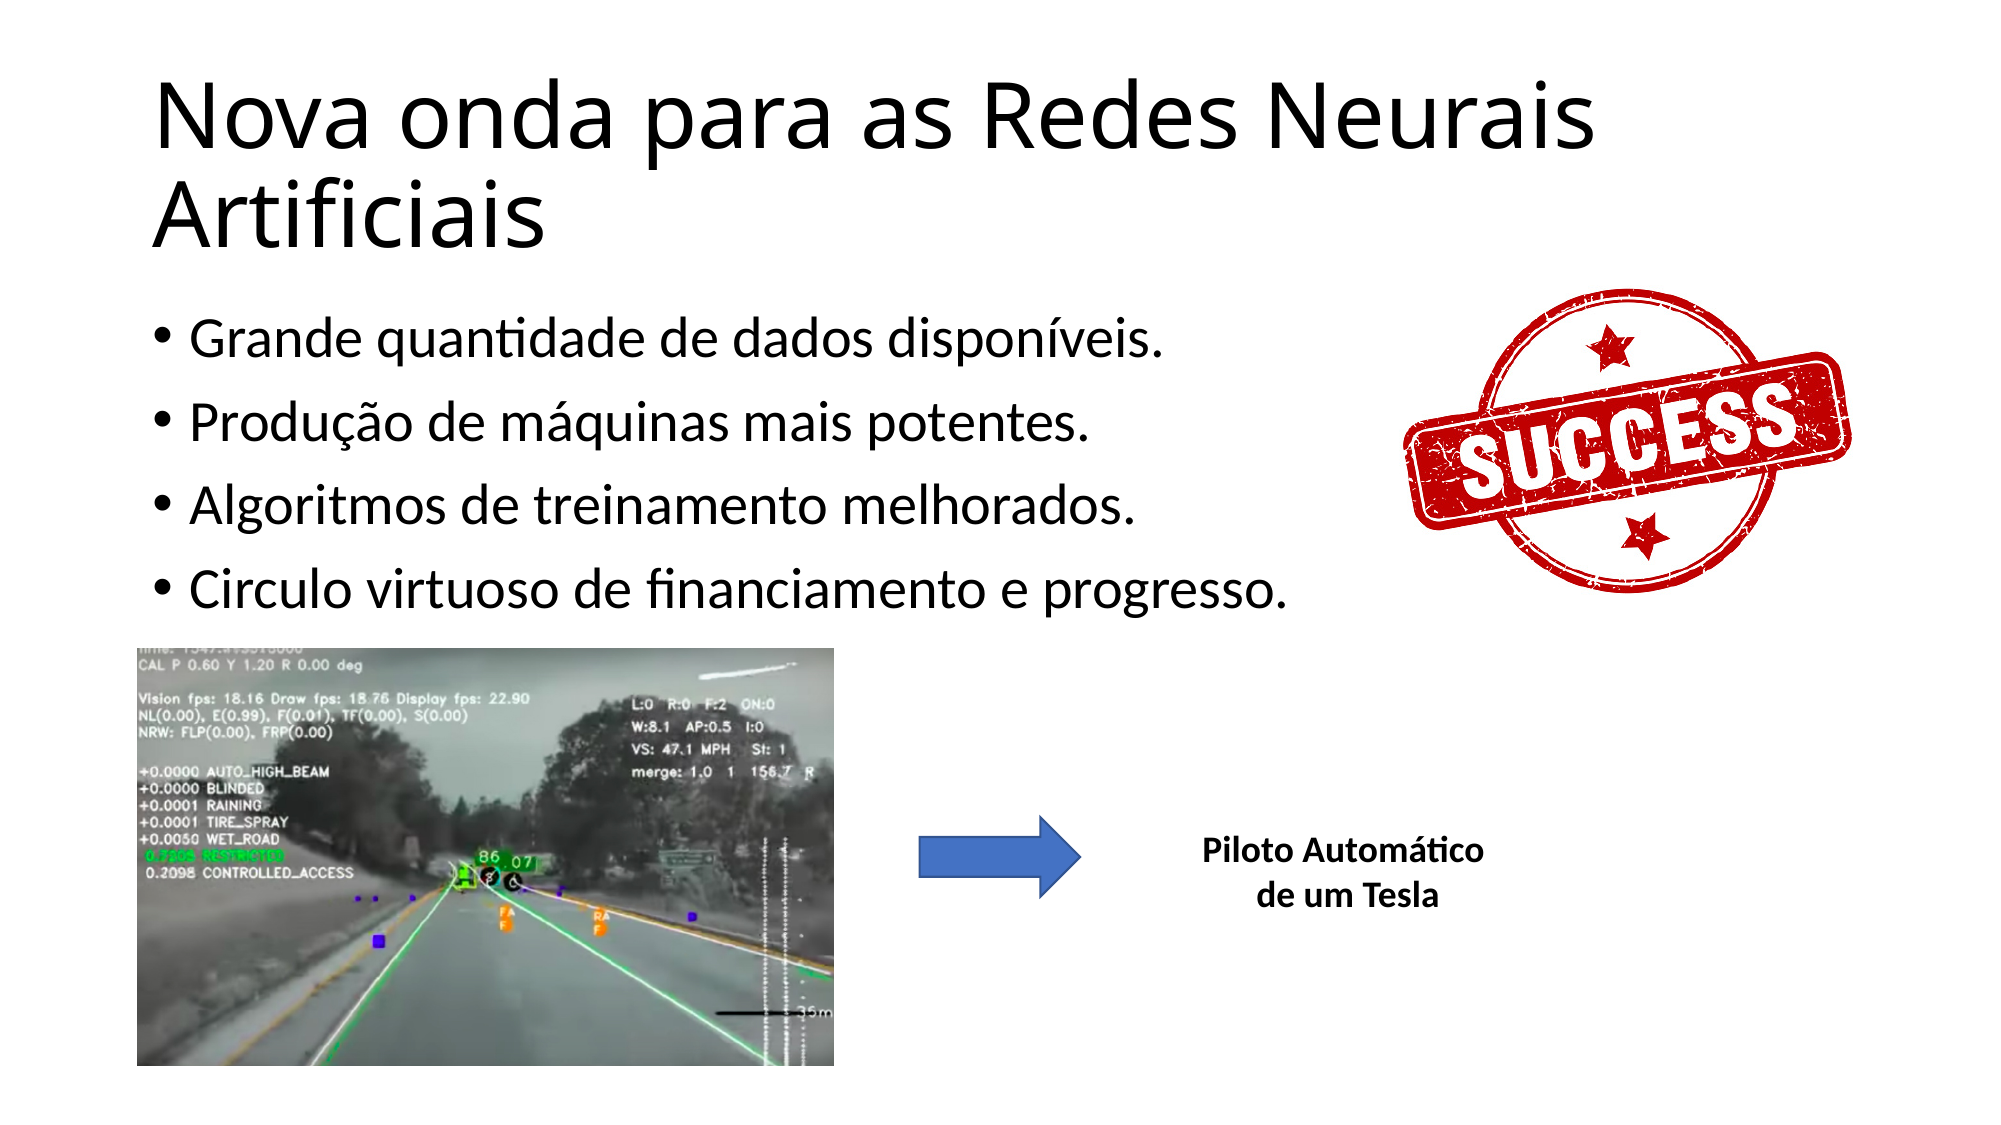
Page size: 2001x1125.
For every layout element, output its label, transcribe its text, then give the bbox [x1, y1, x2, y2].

text_box Piloto Automático de um Tesla [1187, 817, 1509, 922]
title Nova onda para as Redes Neurais Artificiais [137, 59, 1863, 278]
picture [1391, 277, 1863, 604]
picture [137, 648, 834, 1066]
list Grande quantidade de dados disponíveis. Produção de máquinas mais potentes. Algoritmos de treinamento melhorados. Circulo virtuoso de financiamento e progresso. [137, 299, 1863, 1014]
text_box [918, 814, 1082, 900]
